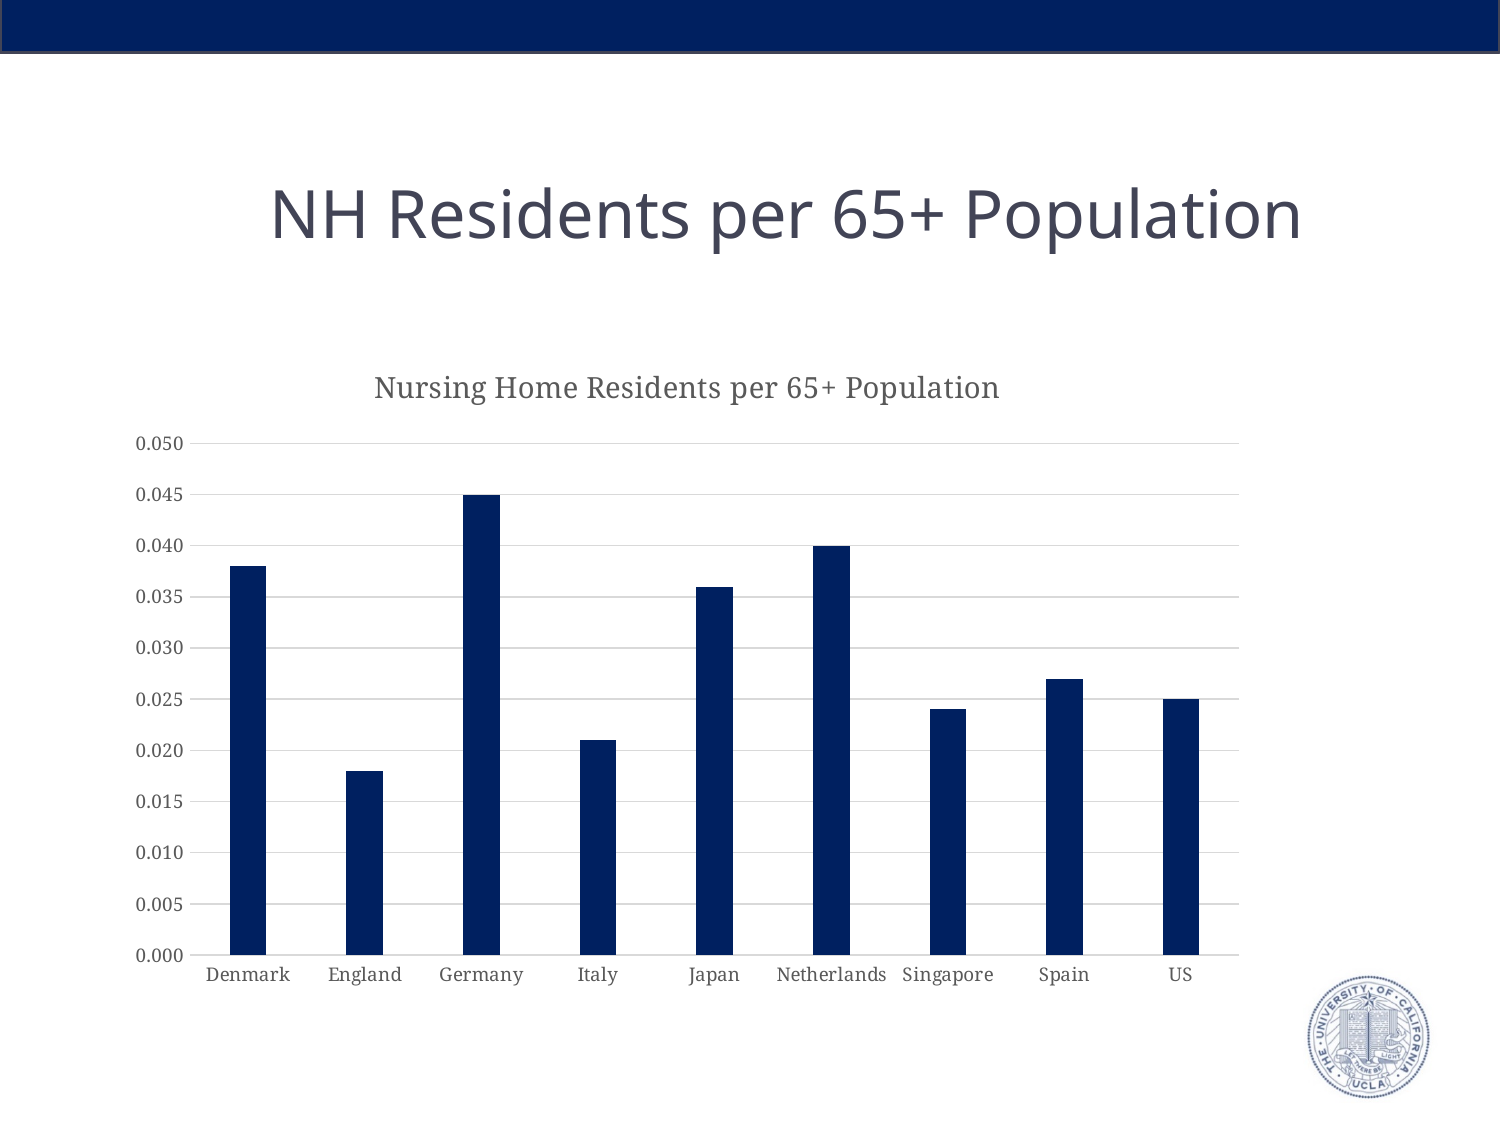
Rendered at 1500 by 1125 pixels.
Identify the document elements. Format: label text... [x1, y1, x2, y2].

title NH Residents per 65+ Population [112, 124, 1463, 299]
text_box [0, 0, 1500, 54]
picture [1237, 949, 1500, 1125]
chart [112, 293, 1301, 1033]
